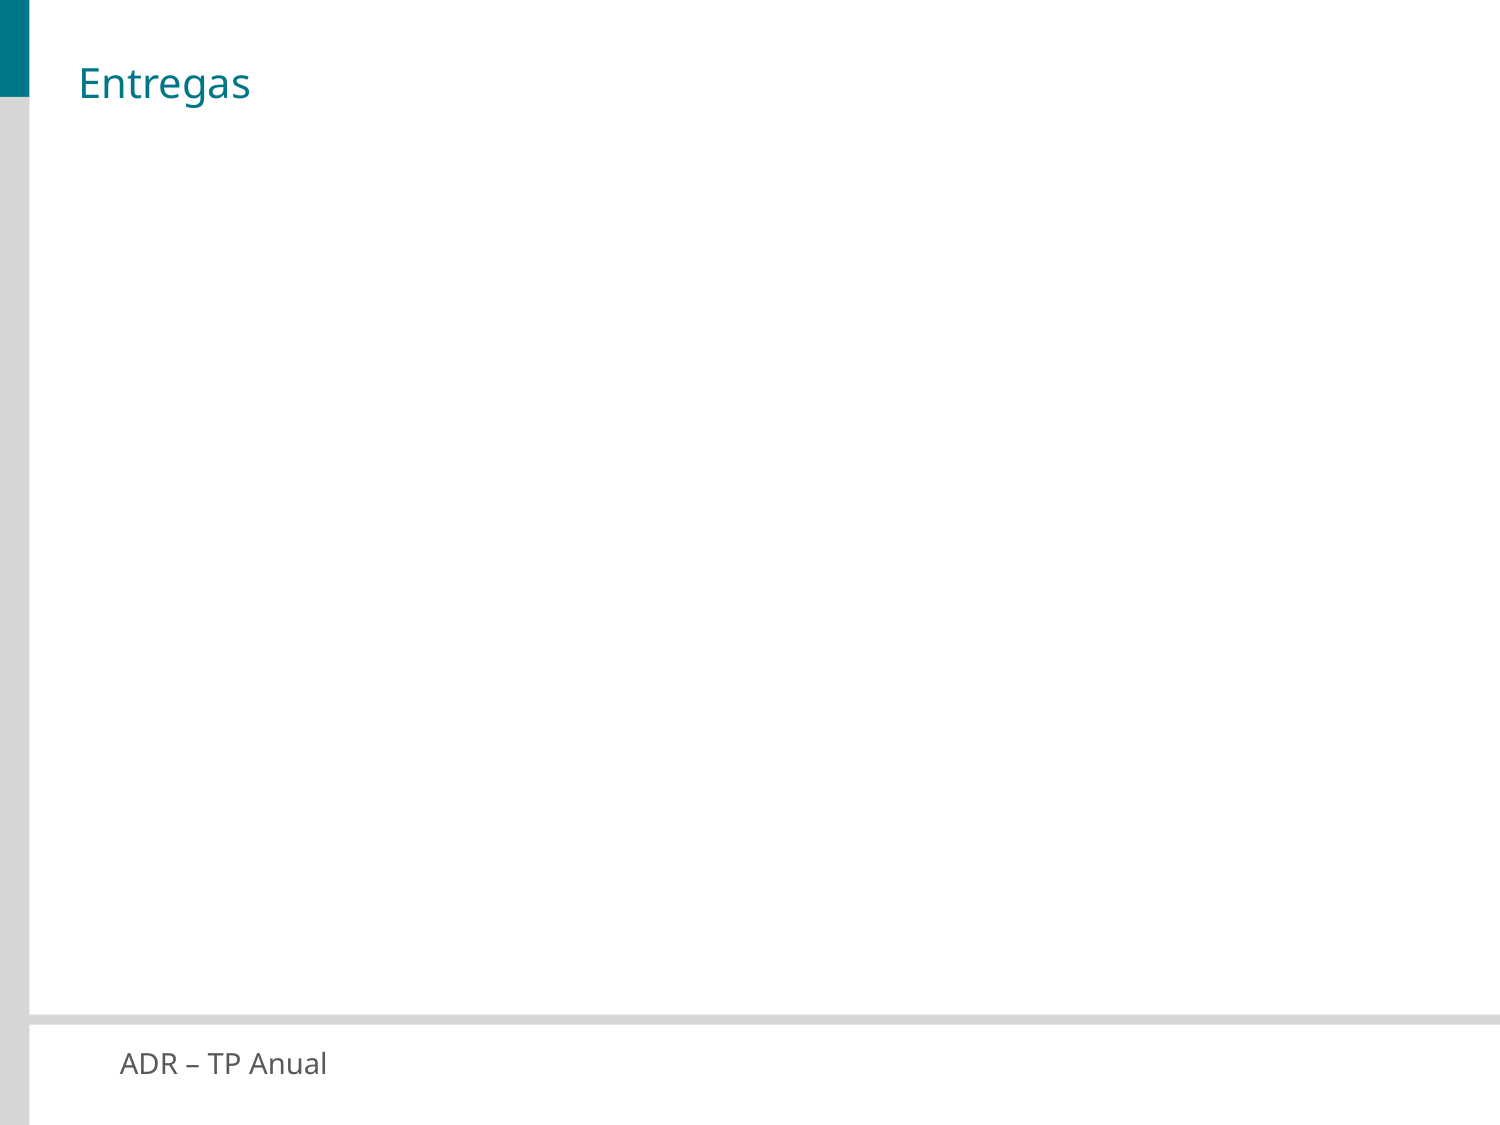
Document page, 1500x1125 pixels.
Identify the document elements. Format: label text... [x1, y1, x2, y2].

title Entregas [78, 57, 1465, 106]
